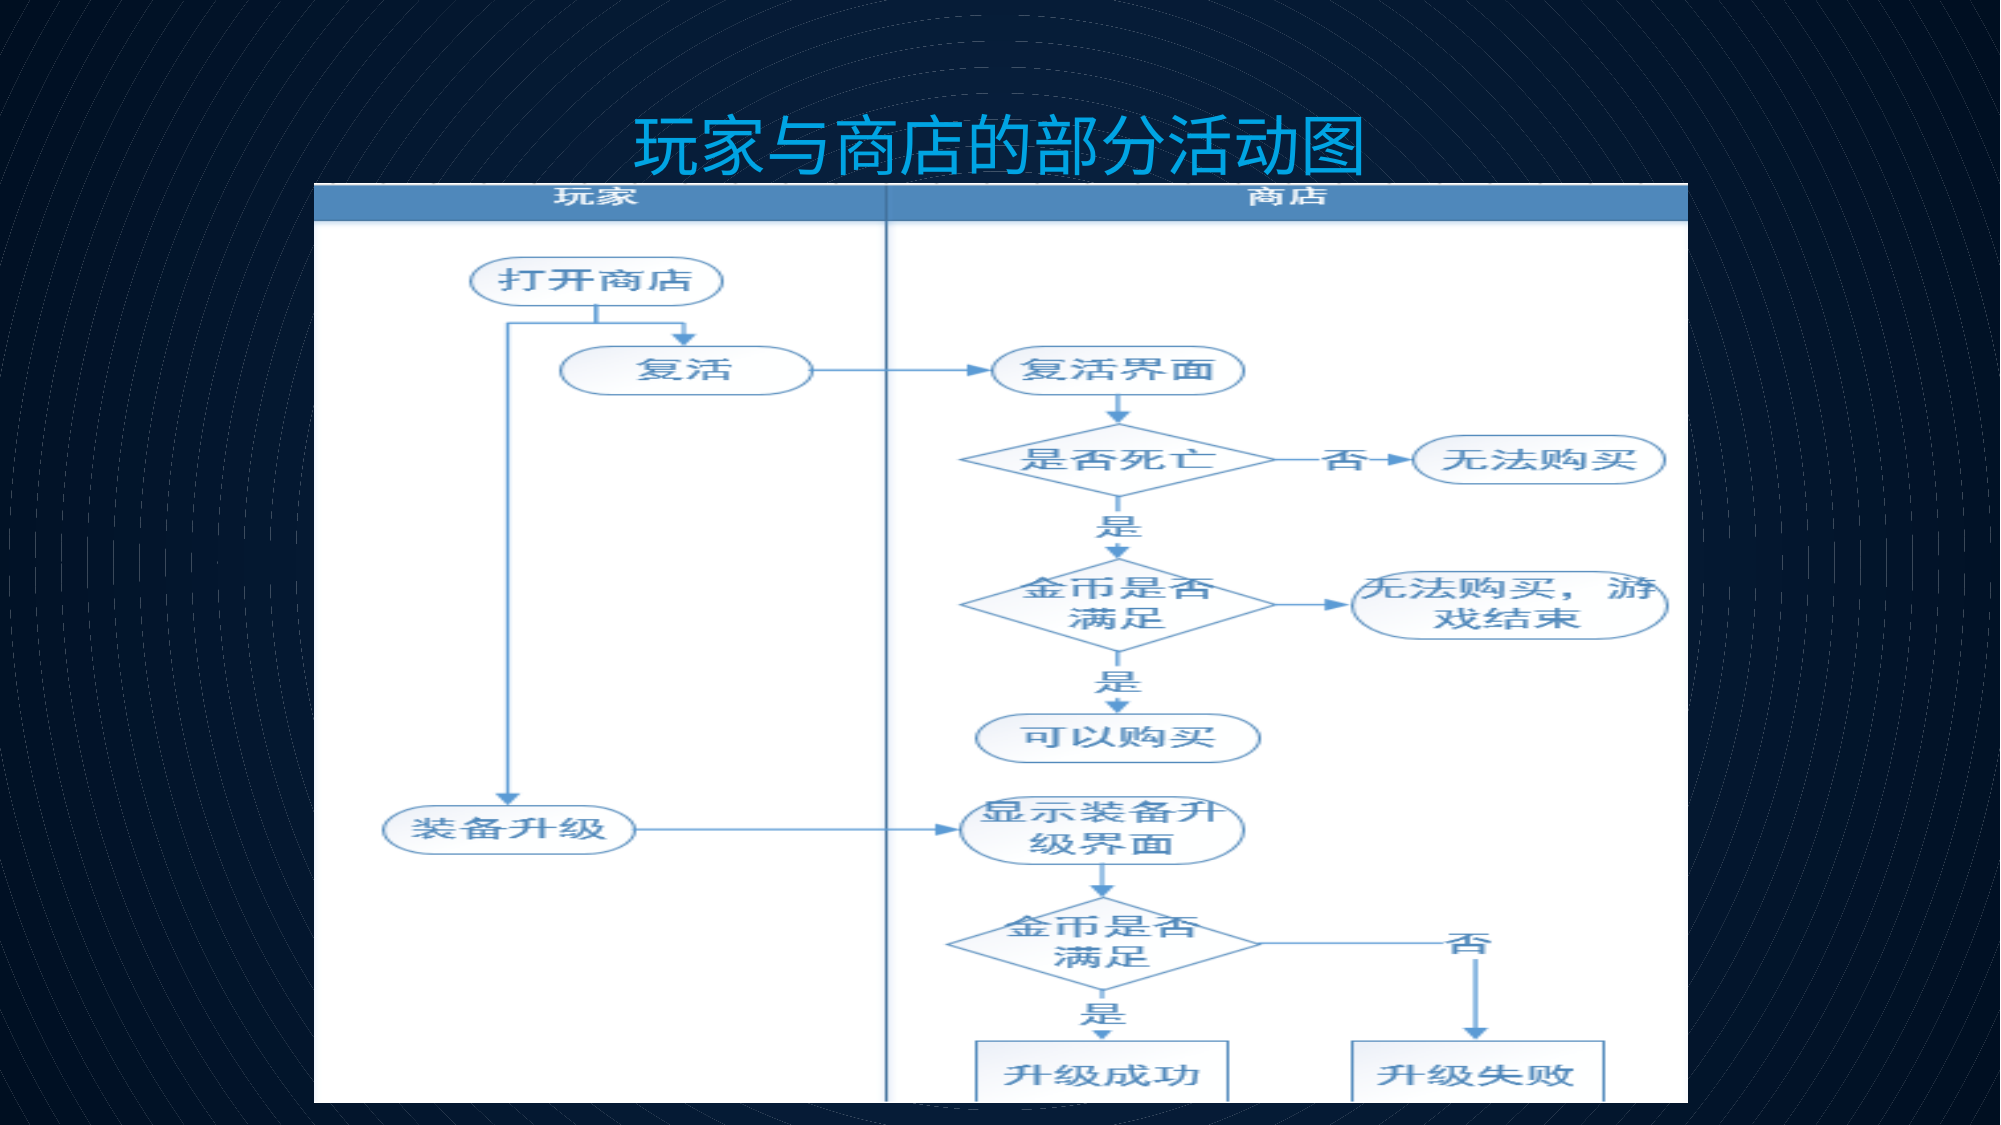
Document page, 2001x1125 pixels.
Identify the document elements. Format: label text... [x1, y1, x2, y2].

title 玩家与商店的部分活动图 [137, 59, 1863, 212]
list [314, 183, 1688, 1103]
